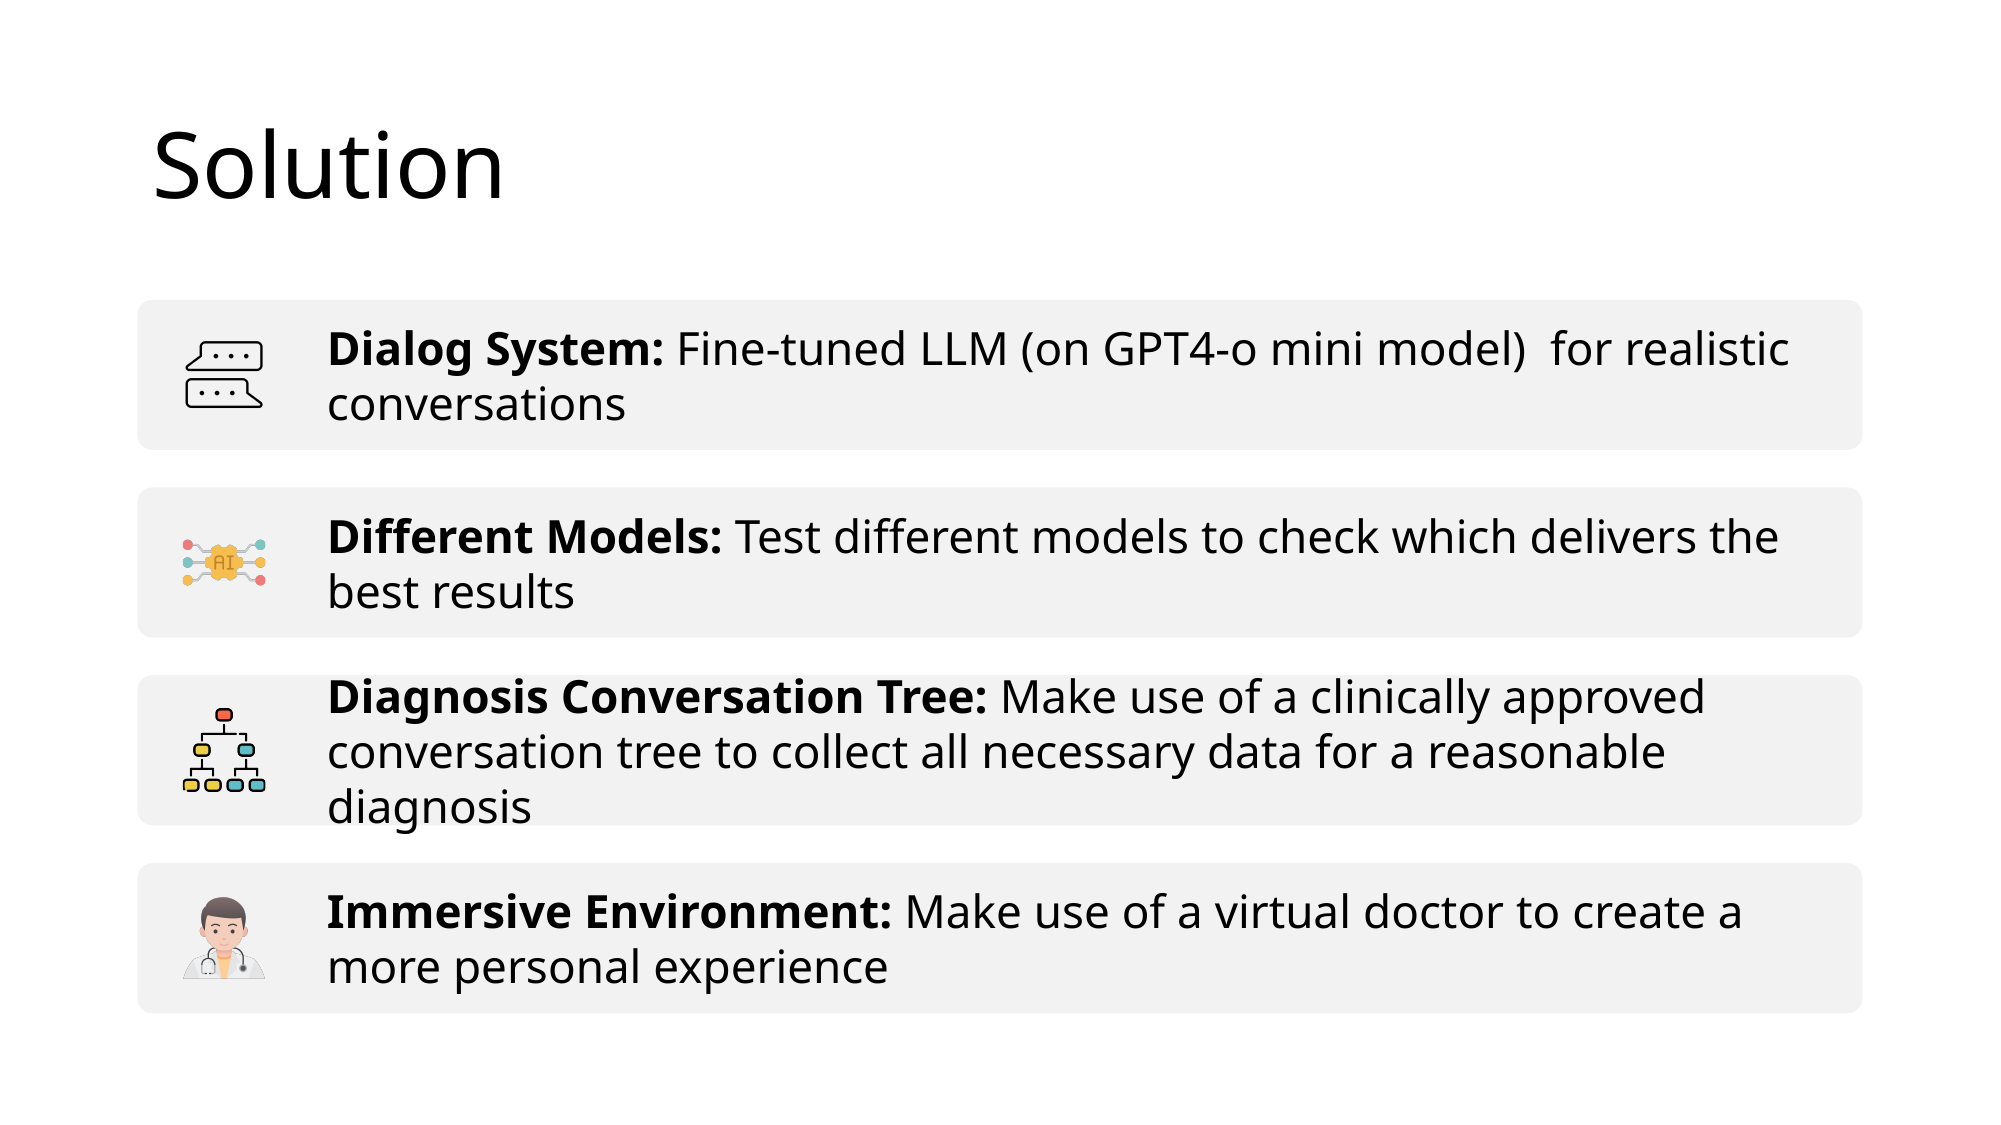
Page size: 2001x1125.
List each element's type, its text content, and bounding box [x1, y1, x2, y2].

title Solution [137, 59, 1863, 278]
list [136, 298, 1863, 1014]
